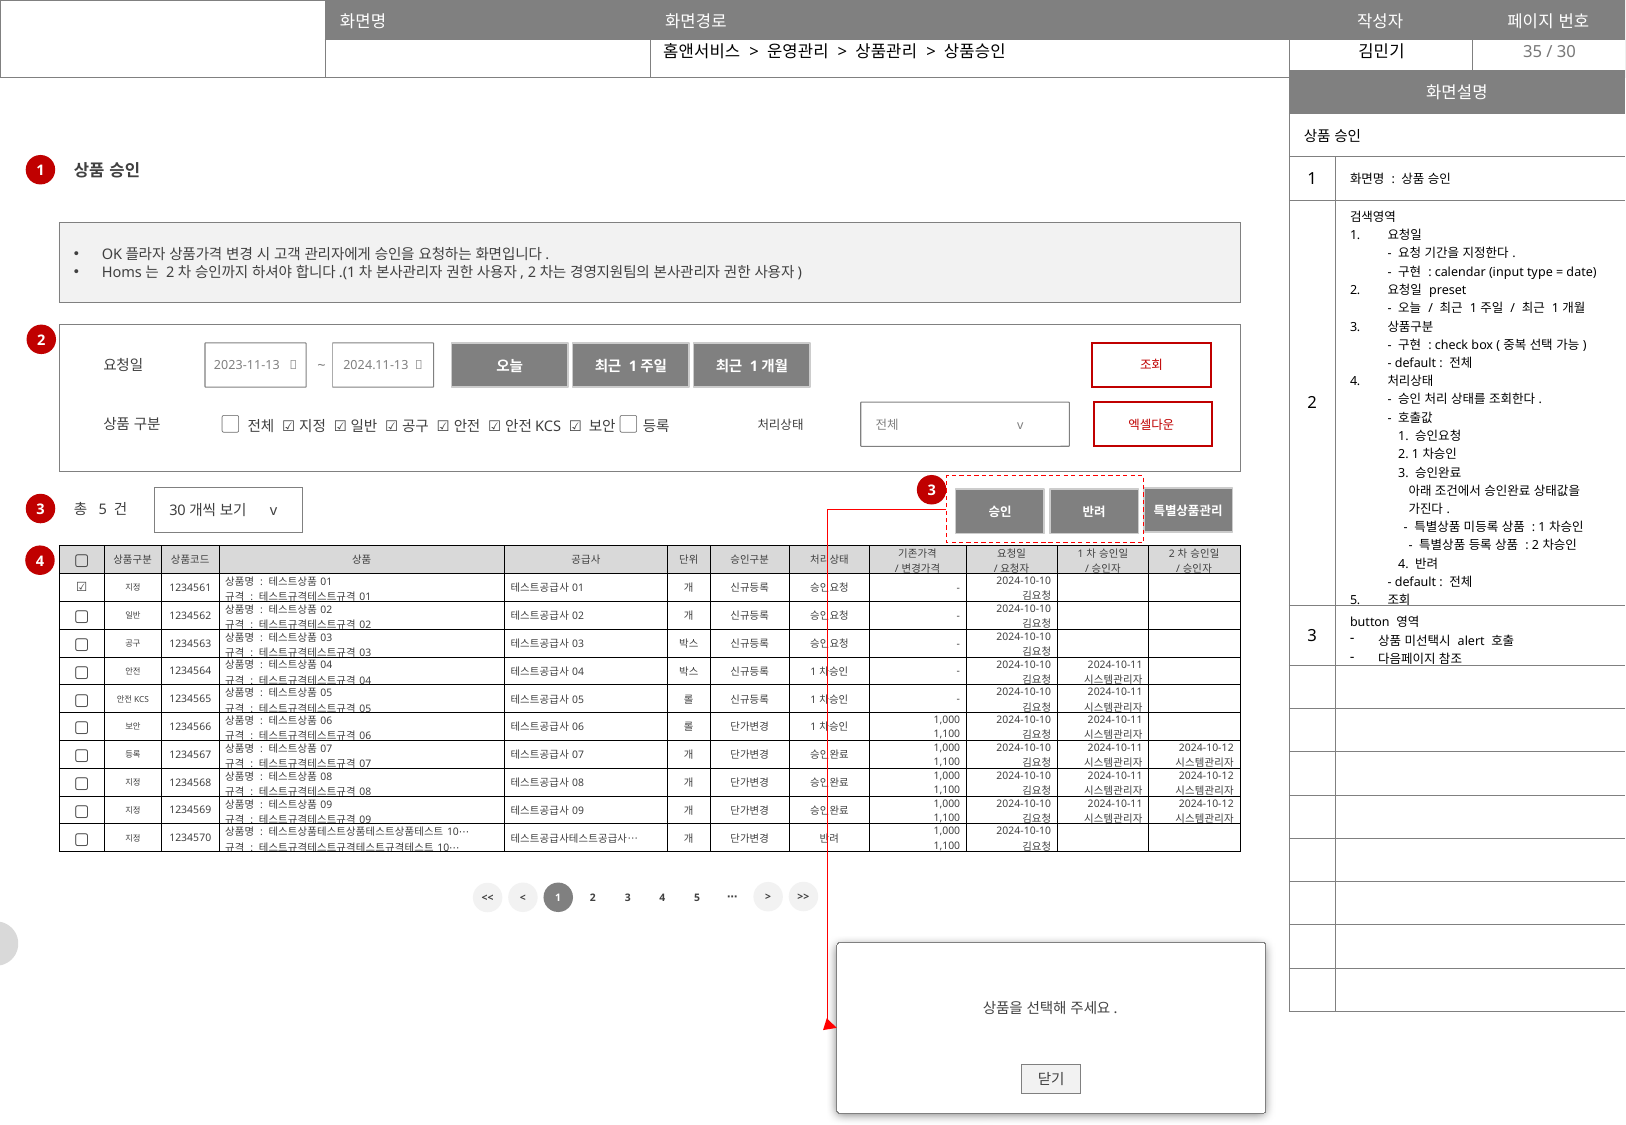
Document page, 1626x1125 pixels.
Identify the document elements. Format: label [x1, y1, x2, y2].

table_cell [105, 574, 161, 601]
table_cell [1290, 606, 1335, 665]
table_cell [828, 824, 836, 851]
table_cell [1149, 574, 1240, 601]
table_cell [1149, 797, 1240, 823]
table_cell [967, 685, 1057, 712]
table_cell [947, 685, 966, 712]
table_cell [105, 602, 161, 629]
table_cell [60, 630, 104, 657]
table_cell [1149, 824, 1240, 851]
table_cell [790, 630, 827, 657]
table_cell [711, 824, 789, 851]
table_cell [711, 797, 789, 823]
table_header [1149, 546, 1240, 573]
table_cell [220, 602, 504, 629]
table_header [60, 546, 104, 573]
table_cell [967, 713, 1057, 740]
table_cell [60, 824, 104, 851]
table_cell [947, 824, 966, 851]
table_cell [828, 630, 836, 657]
table_cell [105, 741, 161, 768]
table_cell [105, 630, 161, 657]
table_cell [790, 824, 827, 851]
table_cell [1149, 630, 1240, 657]
text_box [648, 33, 1271, 68]
table_cell [220, 574, 504, 601]
table_cell [790, 713, 827, 740]
table_cell [790, 769, 827, 796]
text_box [24, 146, 1242, 193]
table_cell [220, 658, 504, 684]
table_cell [1058, 574, 1148, 601]
table_header [668, 546, 710, 573]
table_cell [60, 797, 104, 823]
table_cell [967, 574, 1057, 601]
table_cell [1149, 658, 1240, 684]
table_cell [162, 769, 219, 796]
table_cell [220, 630, 504, 657]
table_cell [711, 630, 789, 657]
table_cell [668, 574, 710, 601]
table_cell [1149, 741, 1240, 768]
table_cell [1336, 969, 1625, 1011]
table_cell [1058, 713, 1148, 740]
table_cell [1290, 157, 1335, 200]
table_cell [162, 574, 219, 601]
table_cell [967, 741, 1057, 768]
table_cell [162, 630, 219, 657]
table_cell [505, 741, 667, 768]
table_cell [947, 769, 966, 796]
table_cell [828, 574, 836, 601]
table_cell [1058, 685, 1148, 712]
table_cell [1290, 709, 1335, 751]
table_cell [1336, 925, 1625, 968]
table_cell [1058, 602, 1148, 629]
table_cell [105, 797, 161, 823]
table_cell [162, 713, 219, 740]
table_cell [60, 658, 104, 684]
table_cell [947, 630, 966, 657]
text_box [472, 881, 819, 913]
table_cell [105, 713, 161, 740]
table_cell [105, 769, 161, 796]
table_cell [505, 630, 667, 657]
table_cell [505, 602, 667, 629]
table_cell [60, 602, 104, 629]
table_cell [1336, 839, 1625, 881]
table_cell [505, 685, 667, 712]
table_cell [505, 574, 667, 601]
table_cell [1336, 606, 1625, 665]
table_cell [162, 658, 219, 684]
table_cell [790, 658, 827, 684]
table_cell [828, 797, 836, 823]
table_cell [105, 685, 161, 712]
table_cell [162, 602, 219, 629]
table_cell [1290, 839, 1335, 881]
table_header [828, 546, 836, 573]
table_cell [967, 602, 1057, 629]
table_header [1290, 71, 1625, 113]
table_cell [60, 713, 104, 740]
table_cell [60, 769, 104, 796]
table_cell [1058, 741, 1148, 768]
table_cell [828, 658, 836, 684]
table_cell [790, 741, 827, 768]
table_cell [60, 574, 104, 601]
text_box [24, 322, 1266, 1114]
table_cell [1336, 157, 1625, 200]
table_cell [1058, 769, 1148, 796]
table_cell [1336, 709, 1625, 751]
table_cell [668, 824, 710, 851]
table_cell [505, 824, 667, 851]
table_cell [505, 713, 667, 740]
table_cell [220, 713, 504, 740]
table_header [105, 546, 161, 573]
table_cell [60, 685, 104, 712]
table_cell [220, 797, 504, 823]
table_cell [947, 741, 966, 768]
table_cell [220, 741, 504, 768]
table_cell [505, 658, 667, 684]
slide_number [1474, 33, 1625, 70]
table_cell [105, 824, 161, 851]
table_header [967, 546, 1057, 573]
table_cell [1290, 796, 1335, 838]
table_cell [1058, 630, 1148, 657]
text_box [0, 921, 19, 966]
table_cell [967, 824, 1057, 851]
table_cell [967, 797, 1057, 823]
table_cell [828, 713, 836, 740]
table_cell [505, 797, 667, 823]
table_cell [947, 797, 966, 823]
table_cell [1058, 658, 1148, 684]
table_cell [220, 769, 504, 796]
table_cell [711, 769, 789, 796]
table_cell [60, 741, 104, 768]
table_cell [162, 824, 219, 851]
table_cell [220, 685, 504, 712]
table_cell [1336, 201, 1625, 605]
table_cell [790, 685, 827, 712]
table_cell [162, 741, 219, 768]
table_cell [668, 741, 710, 768]
table_cell [711, 658, 789, 684]
table_cell [828, 685, 836, 712]
table_cell [220, 824, 504, 851]
table_header [947, 546, 966, 573]
table_cell [967, 658, 1057, 684]
table_cell [790, 574, 827, 601]
table_cell [1336, 882, 1625, 924]
table_cell [1149, 769, 1240, 796]
table_header [162, 546, 219, 573]
table_cell [967, 769, 1057, 796]
table_cell [668, 602, 710, 629]
table_cell [711, 574, 789, 601]
table_header [790, 546, 827, 573]
table_cell [947, 713, 966, 740]
table_cell [1290, 201, 1335, 605]
table_cell [105, 658, 161, 684]
table_cell [1290, 114, 1625, 156]
table_cell [668, 713, 710, 740]
table_cell [1290, 666, 1335, 708]
table_cell [668, 658, 710, 684]
table_cell [505, 769, 667, 796]
table_cell [711, 602, 789, 629]
table_cell [1336, 666, 1625, 708]
table_cell [1058, 824, 1148, 851]
table_cell [668, 769, 710, 796]
table_cell [1336, 752, 1625, 795]
table_cell [947, 602, 966, 629]
table_cell [162, 797, 219, 823]
table_cell [1290, 925, 1335, 968]
table_cell [828, 741, 836, 768]
table_cell [967, 630, 1057, 657]
table_cell [1290, 969, 1335, 1011]
table_cell [1290, 752, 1335, 795]
table_header [505, 546, 667, 573]
text_box [23, 543, 57, 577]
text_box [57, 221, 1242, 304]
table_cell [828, 769, 836, 796]
table_cell [1290, 882, 1335, 924]
table_header [220, 546, 504, 573]
table_cell [790, 602, 827, 629]
table_cell [947, 658, 966, 684]
table_cell [711, 713, 789, 740]
table_cell [947, 574, 966, 601]
table_cell [1336, 796, 1625, 838]
table_cell [668, 797, 710, 823]
table_cell [1149, 713, 1240, 740]
table_cell [828, 602, 836, 629]
text_box [24, 485, 149, 532]
table_cell [711, 741, 789, 768]
table_cell [1058, 797, 1148, 823]
table_header [1058, 546, 1148, 573]
table_header [711, 546, 789, 573]
table_cell [711, 685, 789, 712]
table_cell [1149, 602, 1240, 629]
table_cell [790, 797, 827, 823]
table_cell [162, 685, 219, 712]
table_cell [668, 685, 710, 712]
text_box [153, 486, 304, 534]
table_cell [668, 630, 710, 657]
table_cell [1149, 685, 1240, 712]
